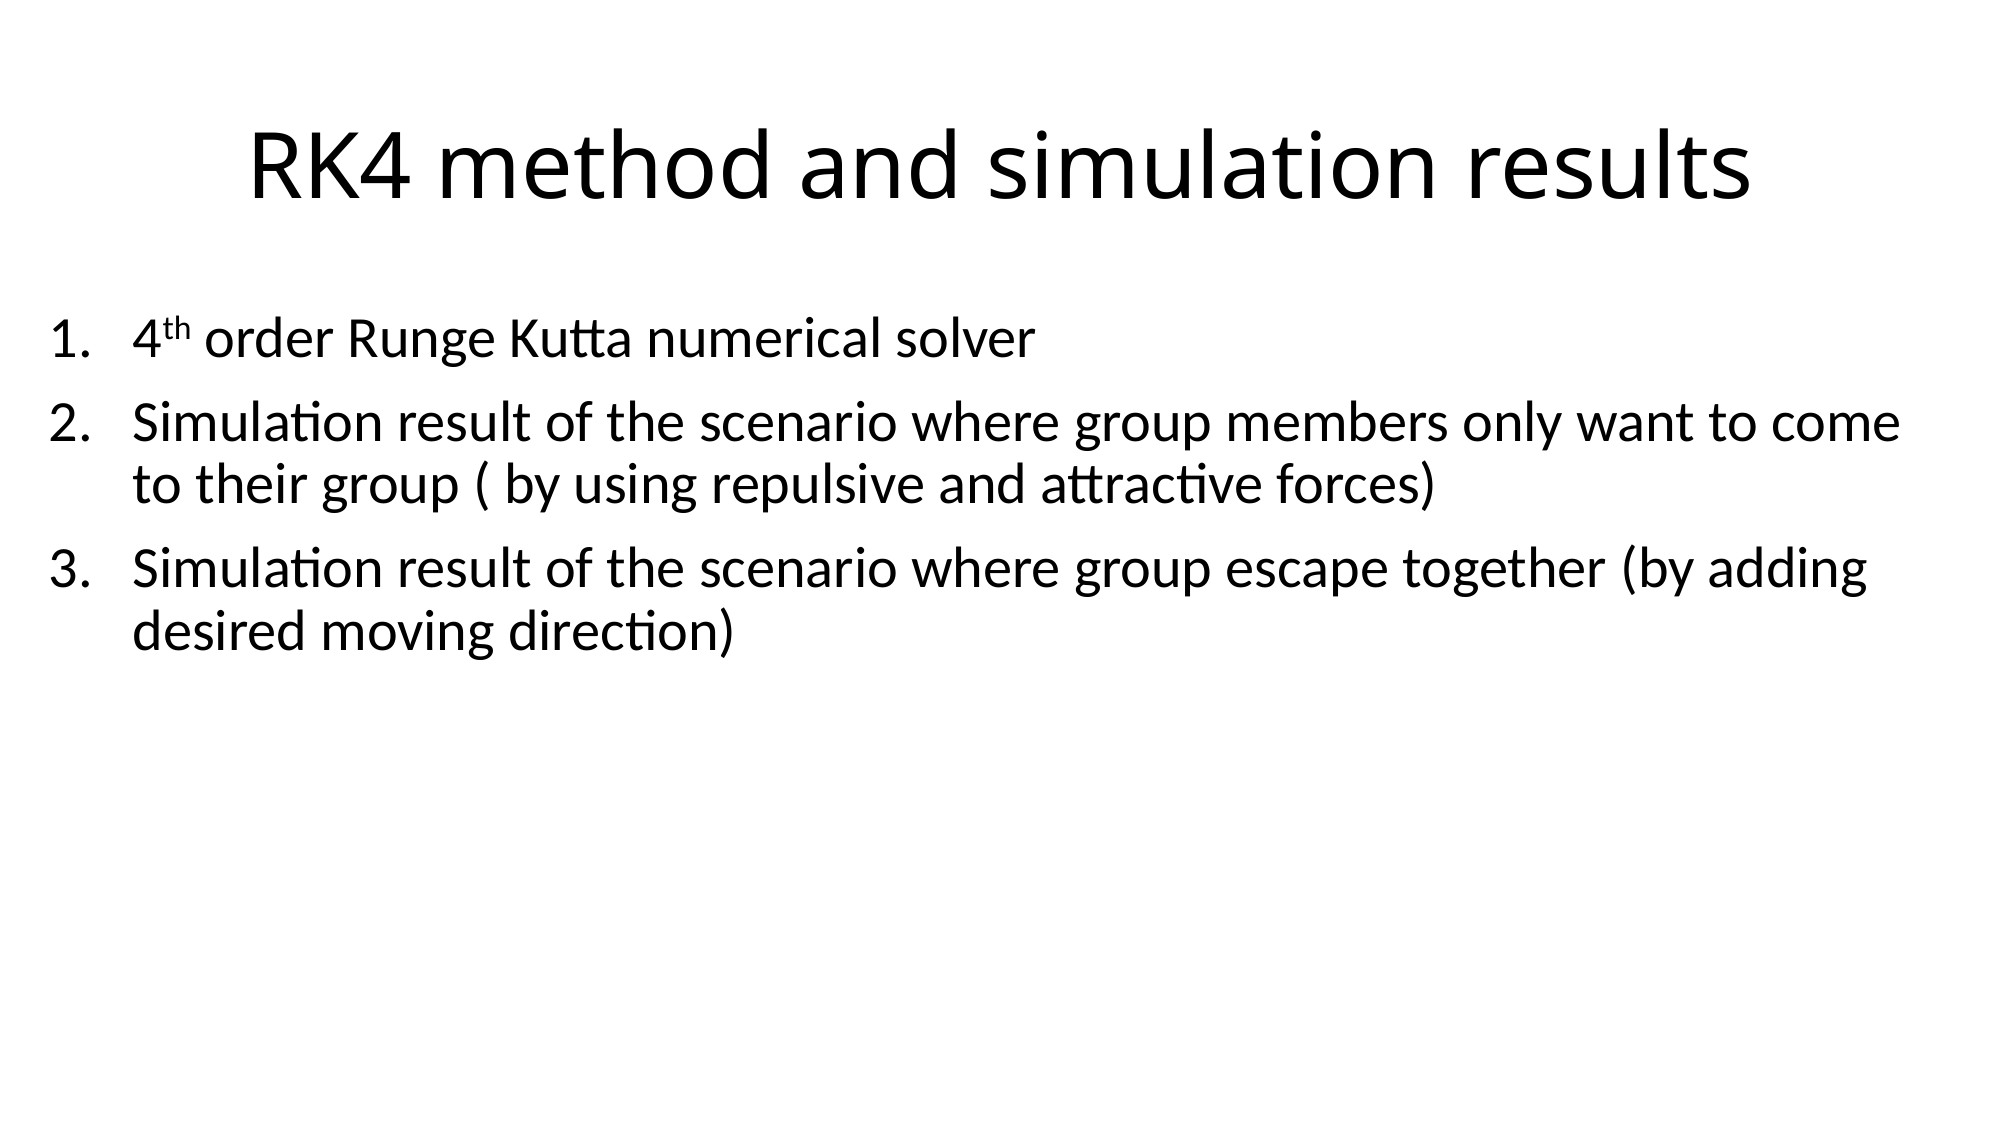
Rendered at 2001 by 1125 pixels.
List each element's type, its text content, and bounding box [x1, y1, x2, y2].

title RK4 method and simulation results [33, 59, 1968, 278]
list 4th order Runge Kutta numerical solver Simulation result of the scenario where group members only want to come to their group ( by using repulsive and attractive forces) Simulation result of the scenario where group escape together (by adding desired moving direction) [33, 299, 1968, 1014]
